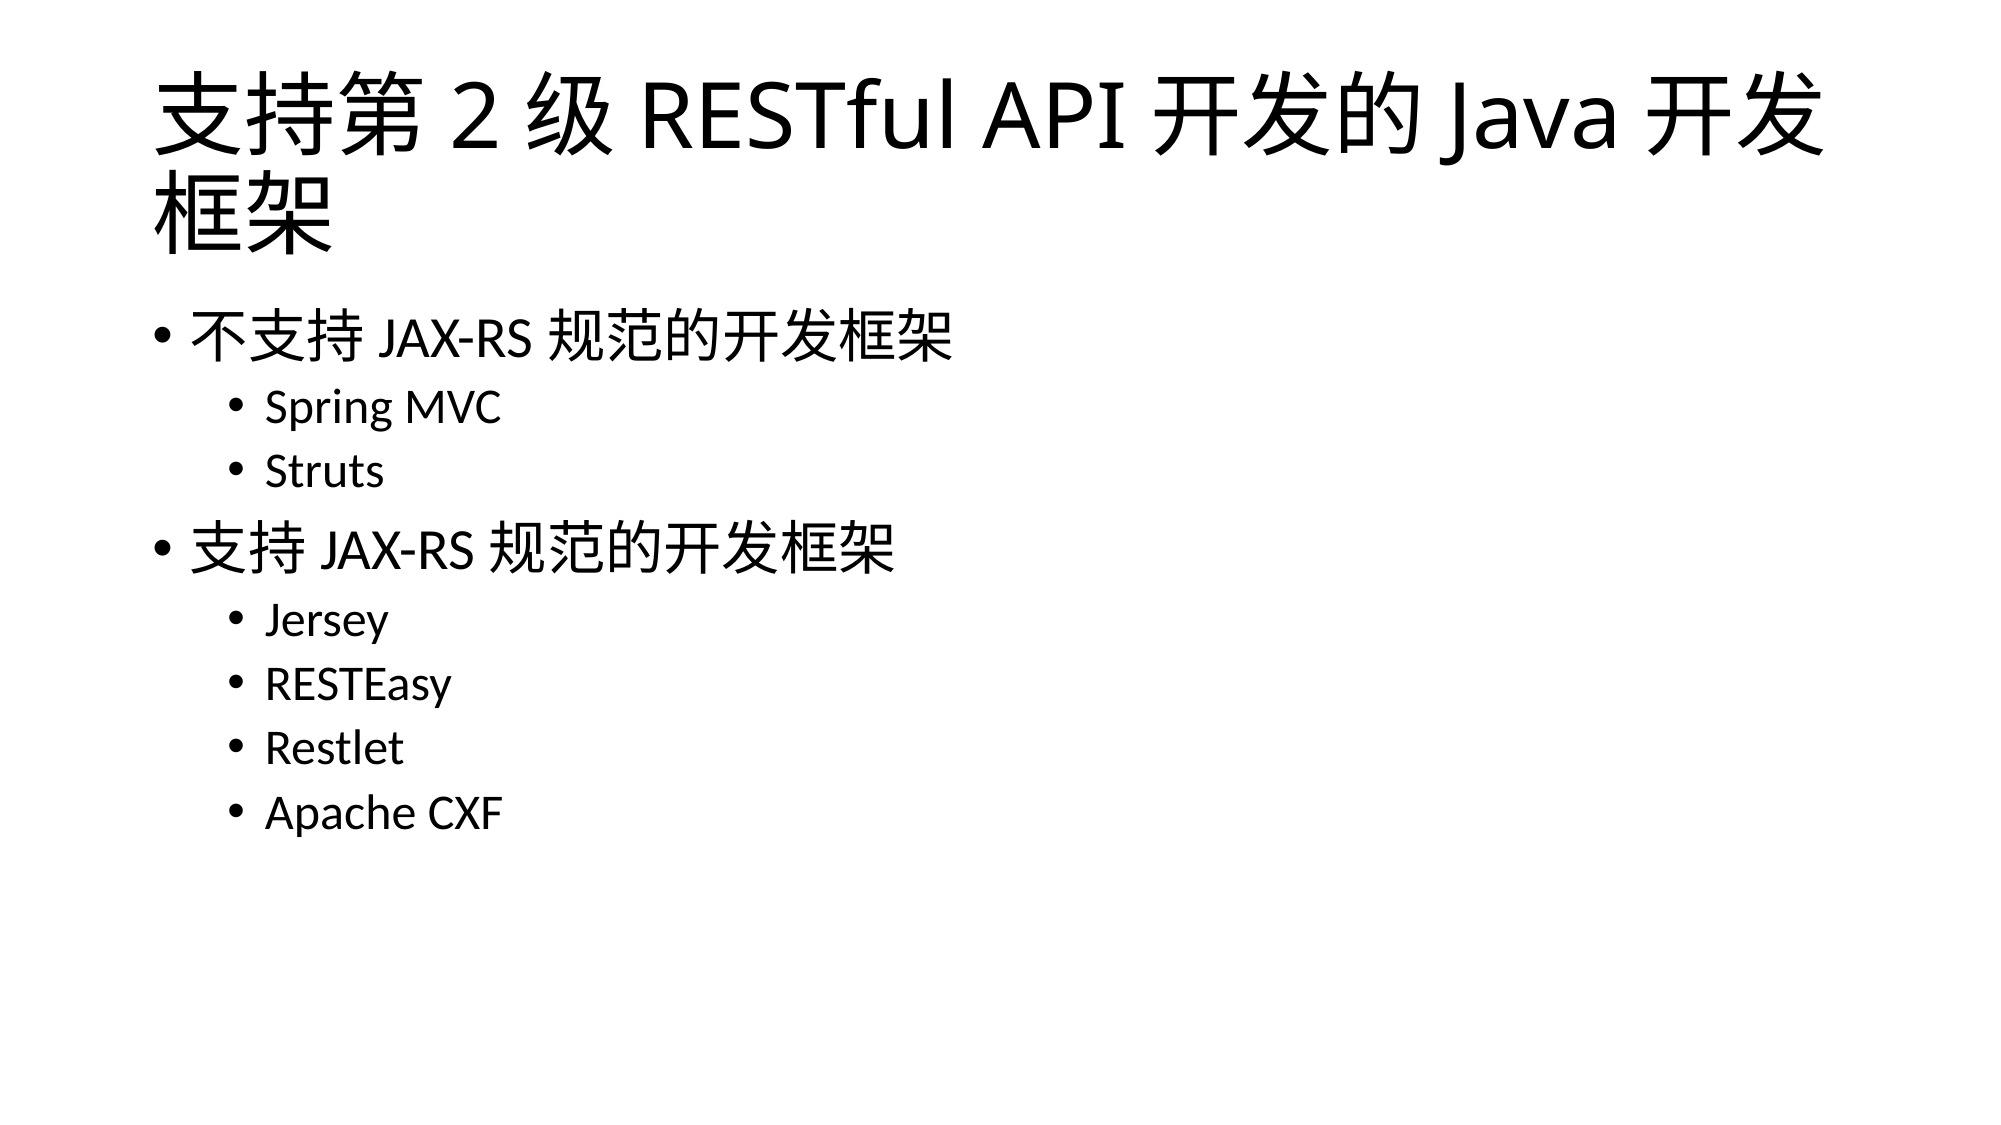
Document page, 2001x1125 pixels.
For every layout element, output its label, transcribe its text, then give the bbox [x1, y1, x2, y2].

title 支持第2级RESTful API开发的Java开发框架 [137, 59, 1863, 278]
list 不支持JAX-RS规范的开发框架 Spring MVC Struts 支持JAX-RS规范的开发框架 Jersey RESTEasy Restlet Apache CXF [137, 299, 1863, 1014]
